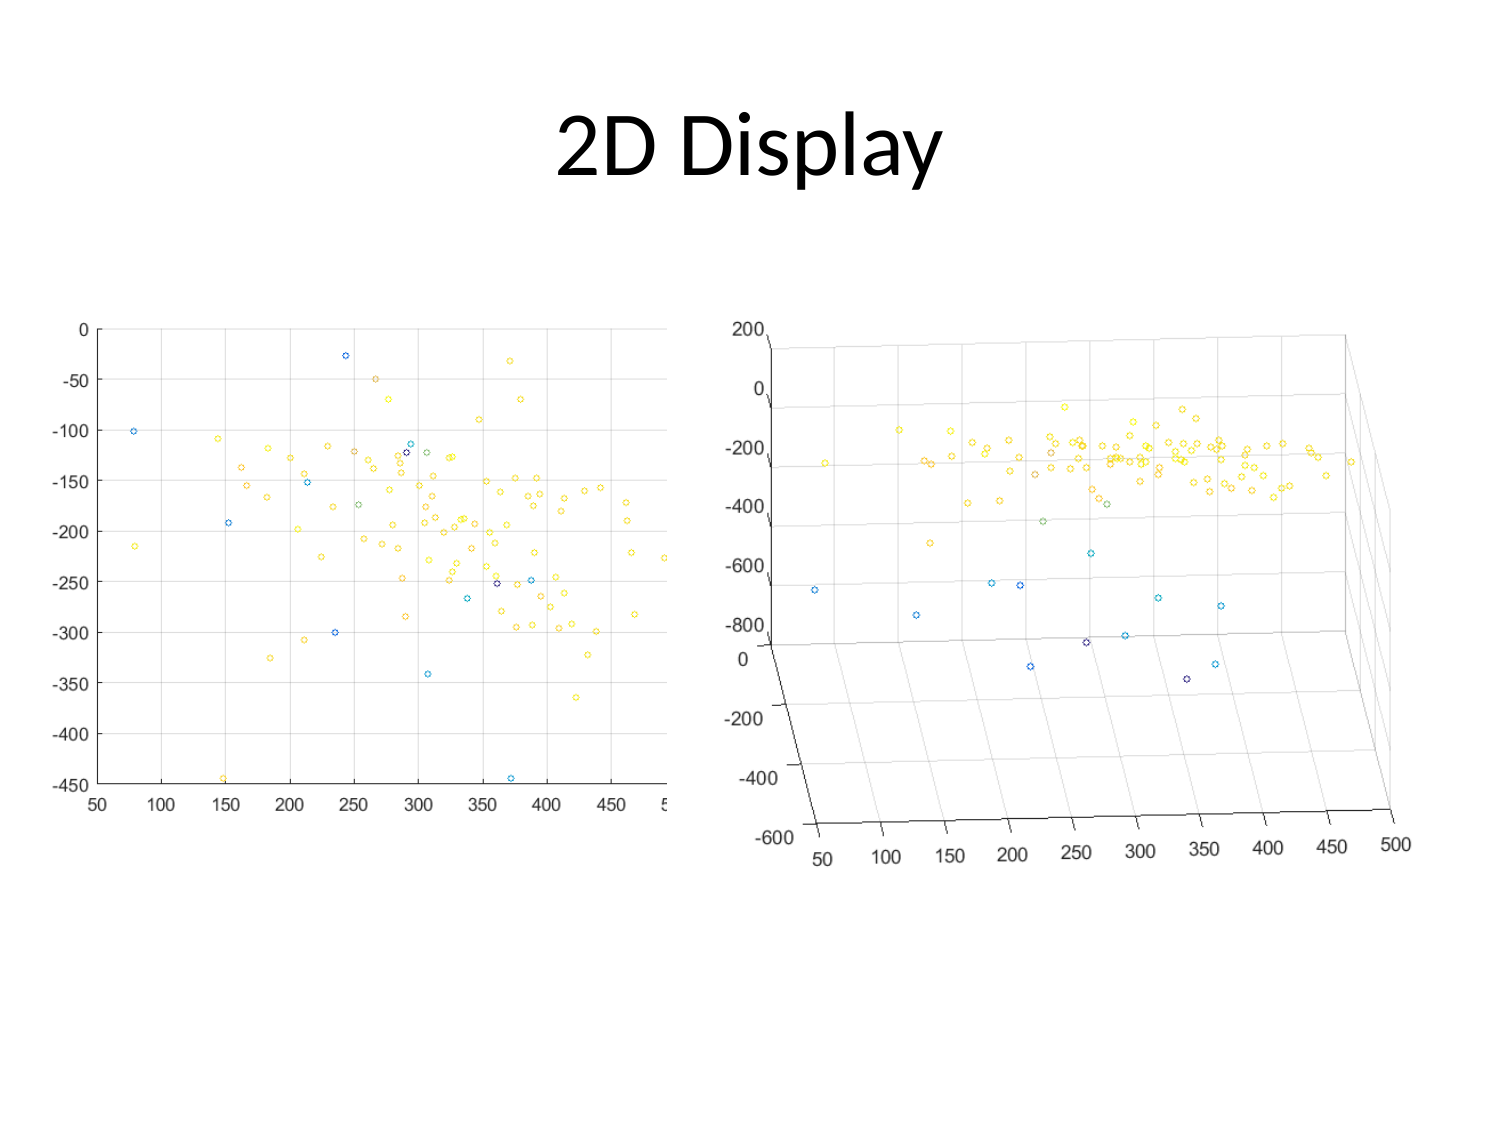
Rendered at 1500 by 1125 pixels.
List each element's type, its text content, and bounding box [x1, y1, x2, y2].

picture [666, 290, 1467, 891]
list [0, 286, 746, 847]
title 2D Display [75, 45, 1425, 233]
